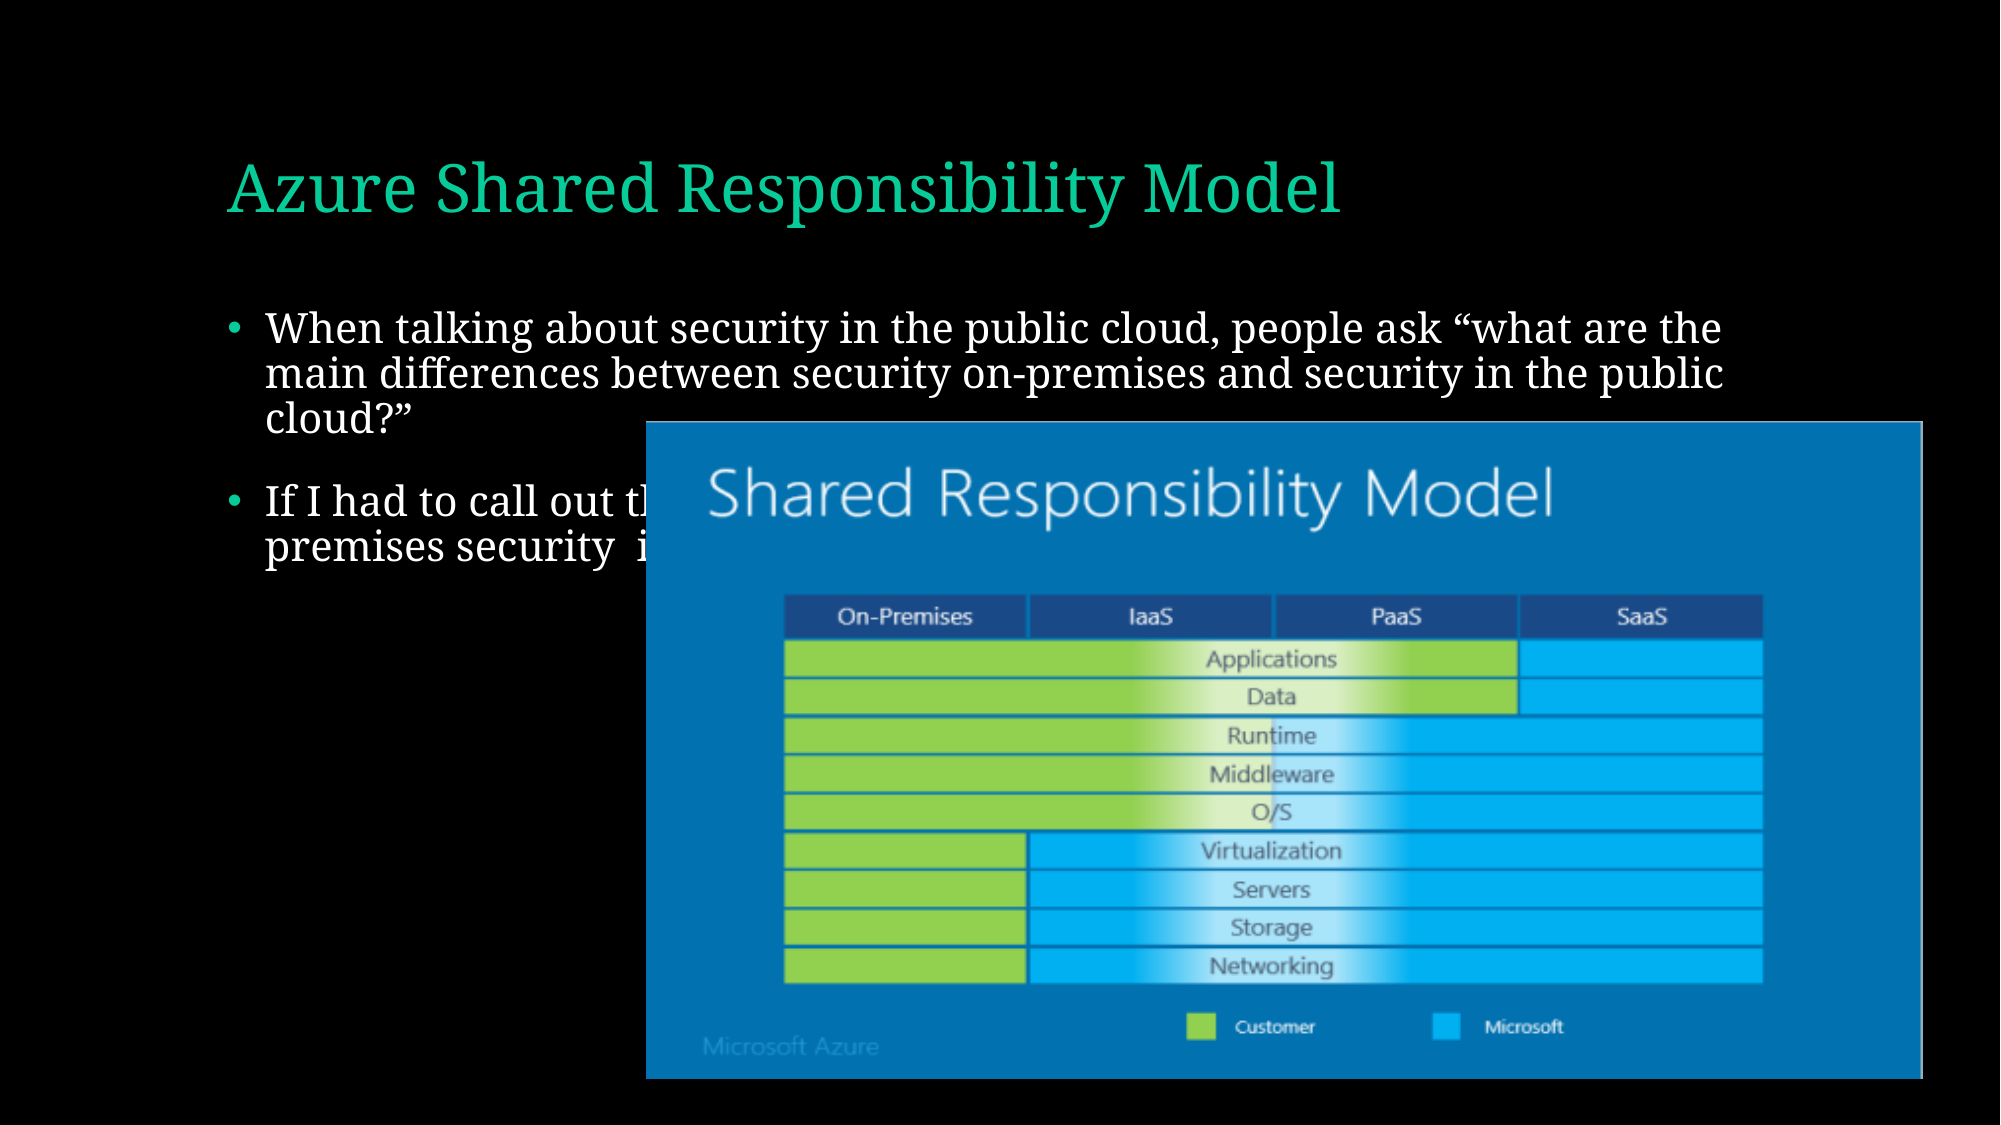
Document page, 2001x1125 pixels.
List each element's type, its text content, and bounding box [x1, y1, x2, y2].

list When talking about security in the public cloud, people ask “what are the main differences between security on-premises and security in the public cloud?” If I had to call out the main difference between public cloud and on-premises security is Shared responsibility model. [212, 299, 1788, 1014]
title Azure Shared Responsibility Model [212, 59, 1788, 235]
picture [646, 421, 1923, 1079]
